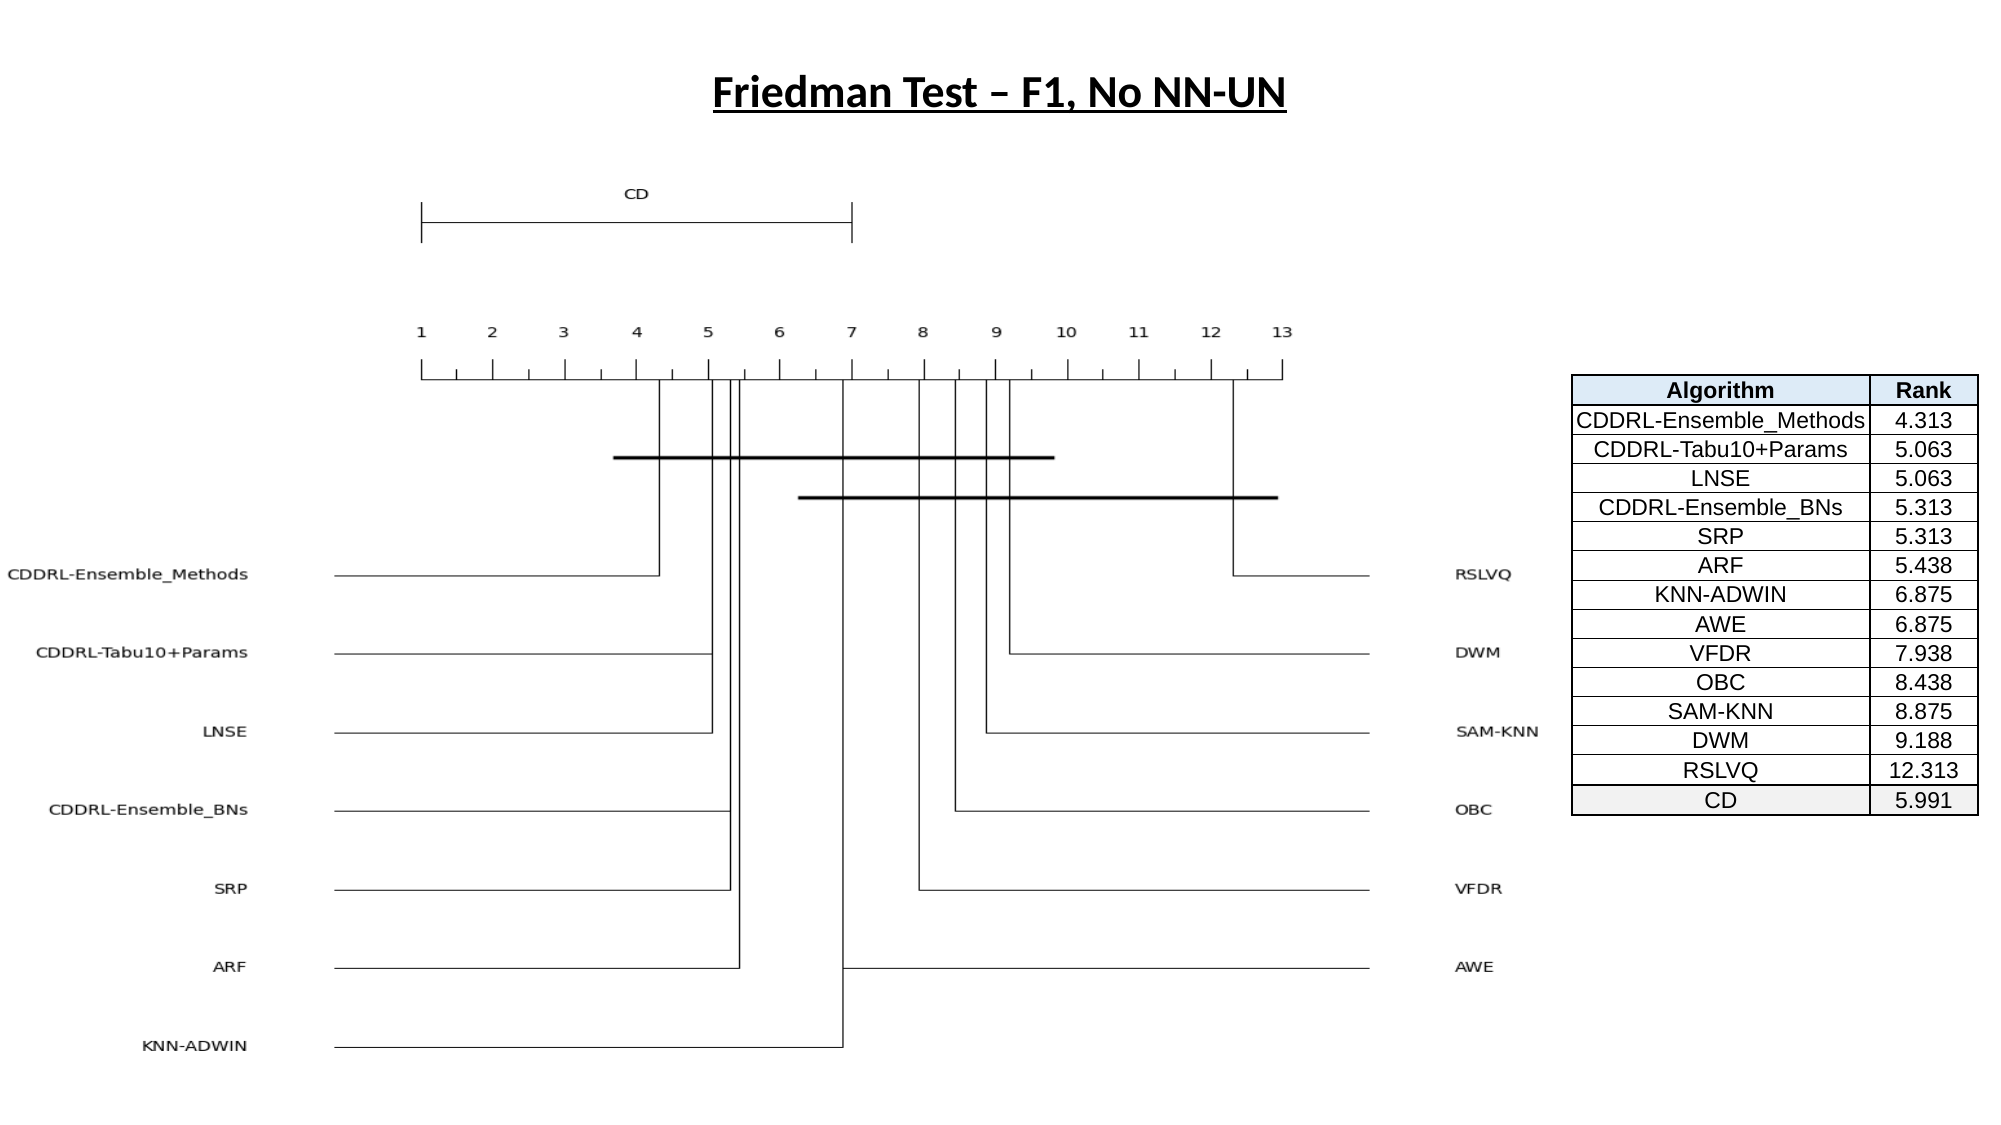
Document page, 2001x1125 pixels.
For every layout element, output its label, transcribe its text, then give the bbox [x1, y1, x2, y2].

table_cell ARF [1573, 551, 1869, 580]
table_header Rank [1871, 376, 1977, 404]
table_cell CD [1573, 786, 1869, 814]
picture [0, 124, 1549, 1125]
table_cell 5.438 [1871, 551, 1977, 580]
table_cell AWE [1573, 610, 1869, 638]
table_cell RSLVQ [1573, 755, 1869, 784]
text_box Friedman Test – F1, No NN-UN [519, 54, 1481, 124]
table_cell 5.063 [1871, 435, 1977, 463]
table_cell 5.991 [1871, 786, 1977, 814]
table_cell VFDR [1573, 639, 1869, 667]
table_cell 8.875 [1871, 697, 1977, 725]
table_cell SAM-KNN [1573, 697, 1869, 725]
table_cell KNN-ADWIN [1573, 581, 1869, 609]
table_cell 7.938 [1871, 639, 1977, 667]
table_cell 4.313 [1871, 406, 1977, 434]
table_cell 6.875 [1871, 581, 1977, 609]
table_cell 5.063 [1871, 464, 1977, 492]
table_header Algorithm [1573, 376, 1869, 404]
table_cell SRP [1573, 522, 1869, 550]
table_cell 9.188 [1871, 726, 1977, 754]
table_cell LNSE [1573, 464, 1869, 492]
table_cell CDDRL-Tabu10+Params [1573, 435, 1869, 463]
table_cell DWM [1573, 726, 1869, 754]
table_cell CDDRL-Ensemble_Methods [1573, 406, 1869, 434]
table_cell CDDRL-Ensemble_BNs [1573, 493, 1869, 521]
table_cell OBC [1573, 668, 1869, 696]
table_cell 5.313 [1871, 493, 1977, 521]
table_cell 12.313 [1871, 755, 1977, 784]
table_cell 5.313 [1871, 522, 1977, 550]
table_cell 6.875 [1871, 610, 1977, 638]
table_cell 8.438 [1871, 668, 1977, 696]
